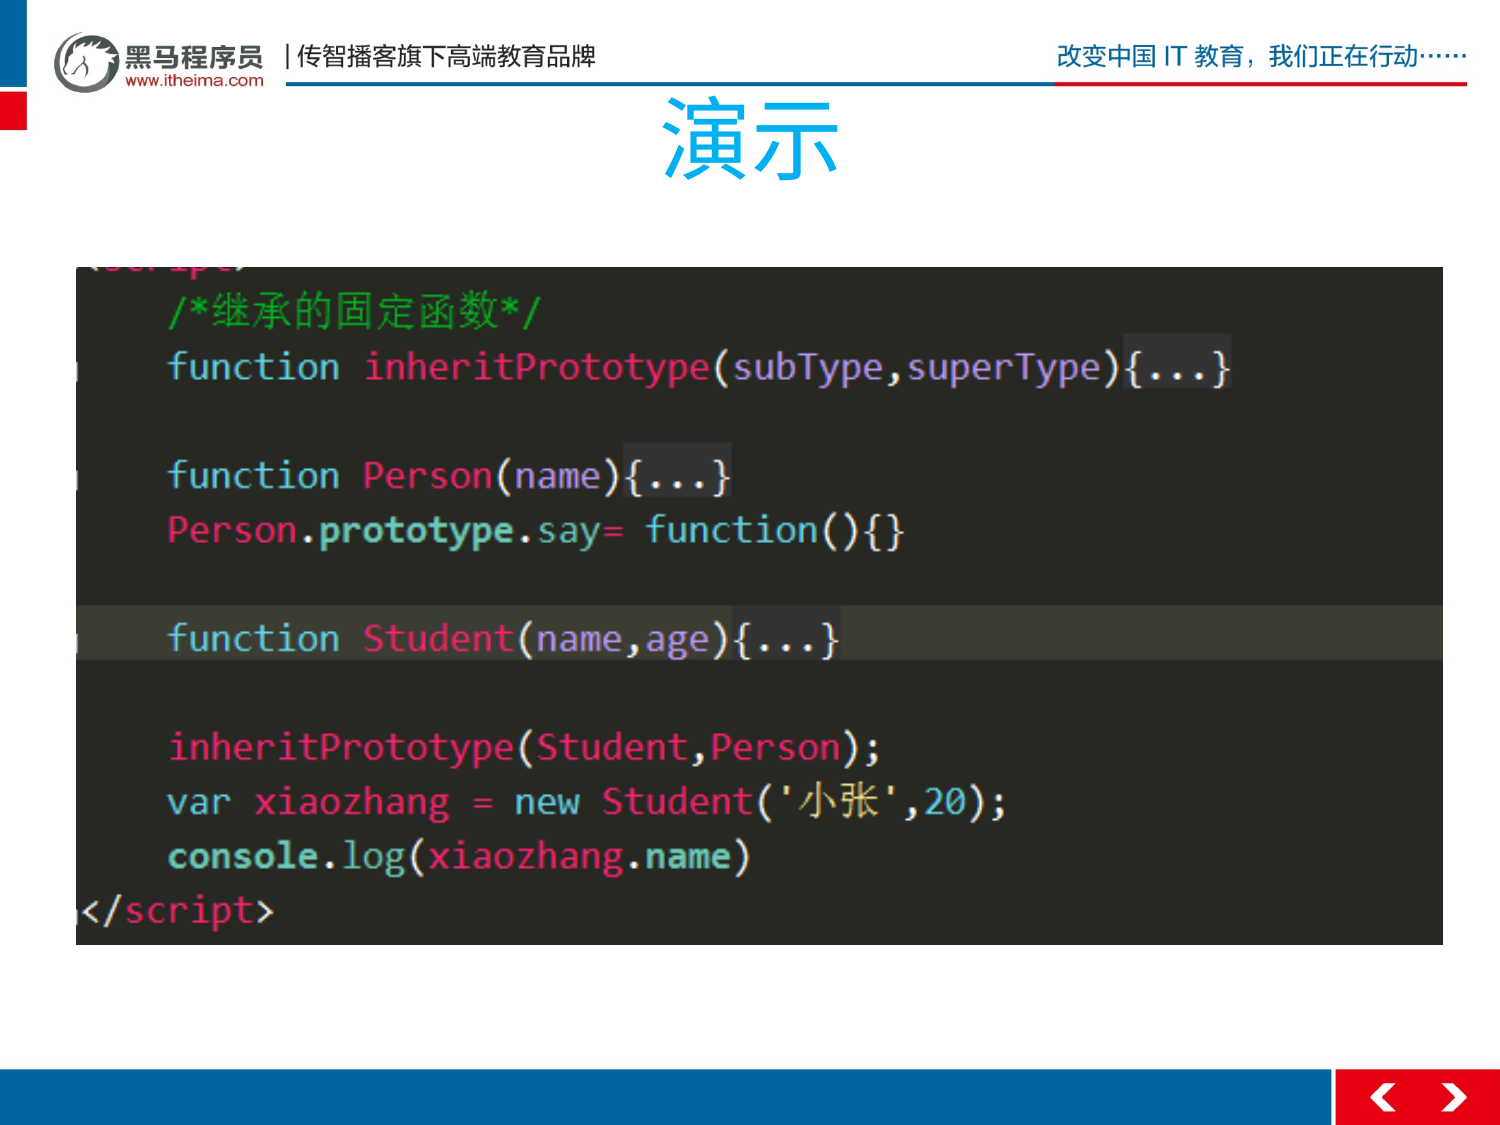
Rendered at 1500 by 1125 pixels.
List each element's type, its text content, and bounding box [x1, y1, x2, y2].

title 演示 [76, 42, 1427, 231]
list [76, 266, 1443, 946]
picture [0, 0, 1500, 1125]
